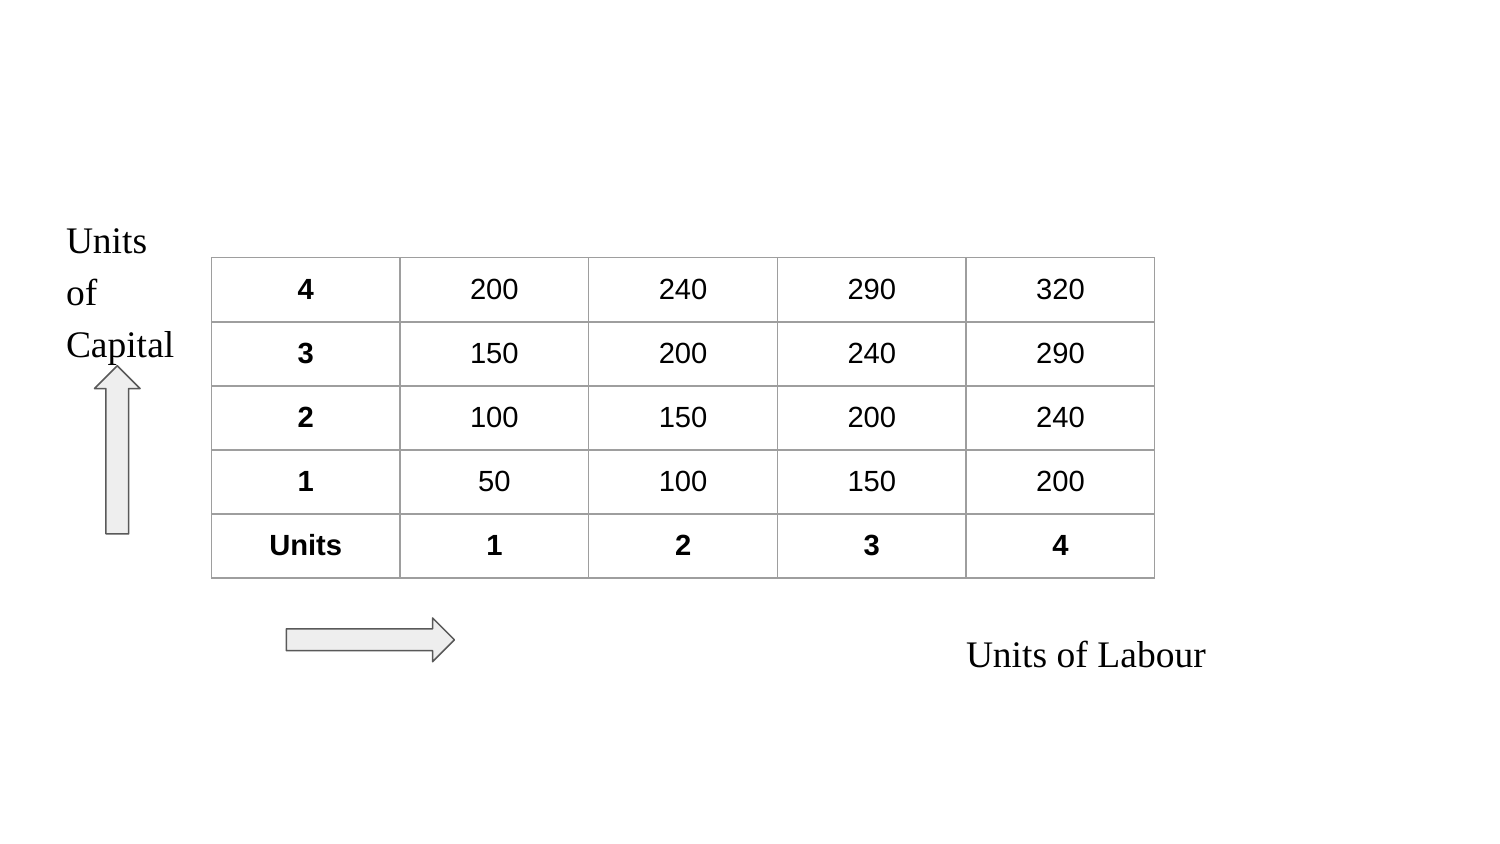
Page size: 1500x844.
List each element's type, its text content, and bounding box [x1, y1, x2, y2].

table_cell 2 [589, 515, 777, 577]
table_cell 2 [212, 387, 399, 449]
table_cell 150 [778, 451, 965, 513]
table_cell 290 [967, 323, 1154, 385]
table_cell 200 [967, 451, 1154, 513]
table_header 200 [401, 258, 588, 321]
table_header 4 [212, 258, 399, 321]
table_cell 50 [401, 451, 588, 513]
list Units of Capital Units of Labour [51, 194, 1449, 755]
table_cell 3 [778, 515, 965, 577]
table_cell Units [212, 515, 399, 577]
table_cell 100 [401, 387, 588, 449]
table_cell 100 [589, 451, 777, 513]
table_cell 150 [589, 387, 777, 449]
table_cell 200 [778, 387, 965, 449]
table_cell 1 [401, 515, 588, 577]
table_cell 200 [589, 323, 777, 385]
table_cell 1 [212, 451, 399, 513]
table_cell 150 [401, 323, 588, 385]
text_box [286, 617, 455, 662]
table_cell 4 [967, 515, 1154, 577]
table_cell 240 [778, 323, 965, 385]
table_cell 3 [212, 323, 399, 385]
table_cell 240 [967, 387, 1154, 449]
table_header 320 [967, 258, 1154, 321]
table_header 290 [778, 258, 965, 321]
table_header 240 [589, 258, 777, 321]
text_box [94, 365, 141, 534]
